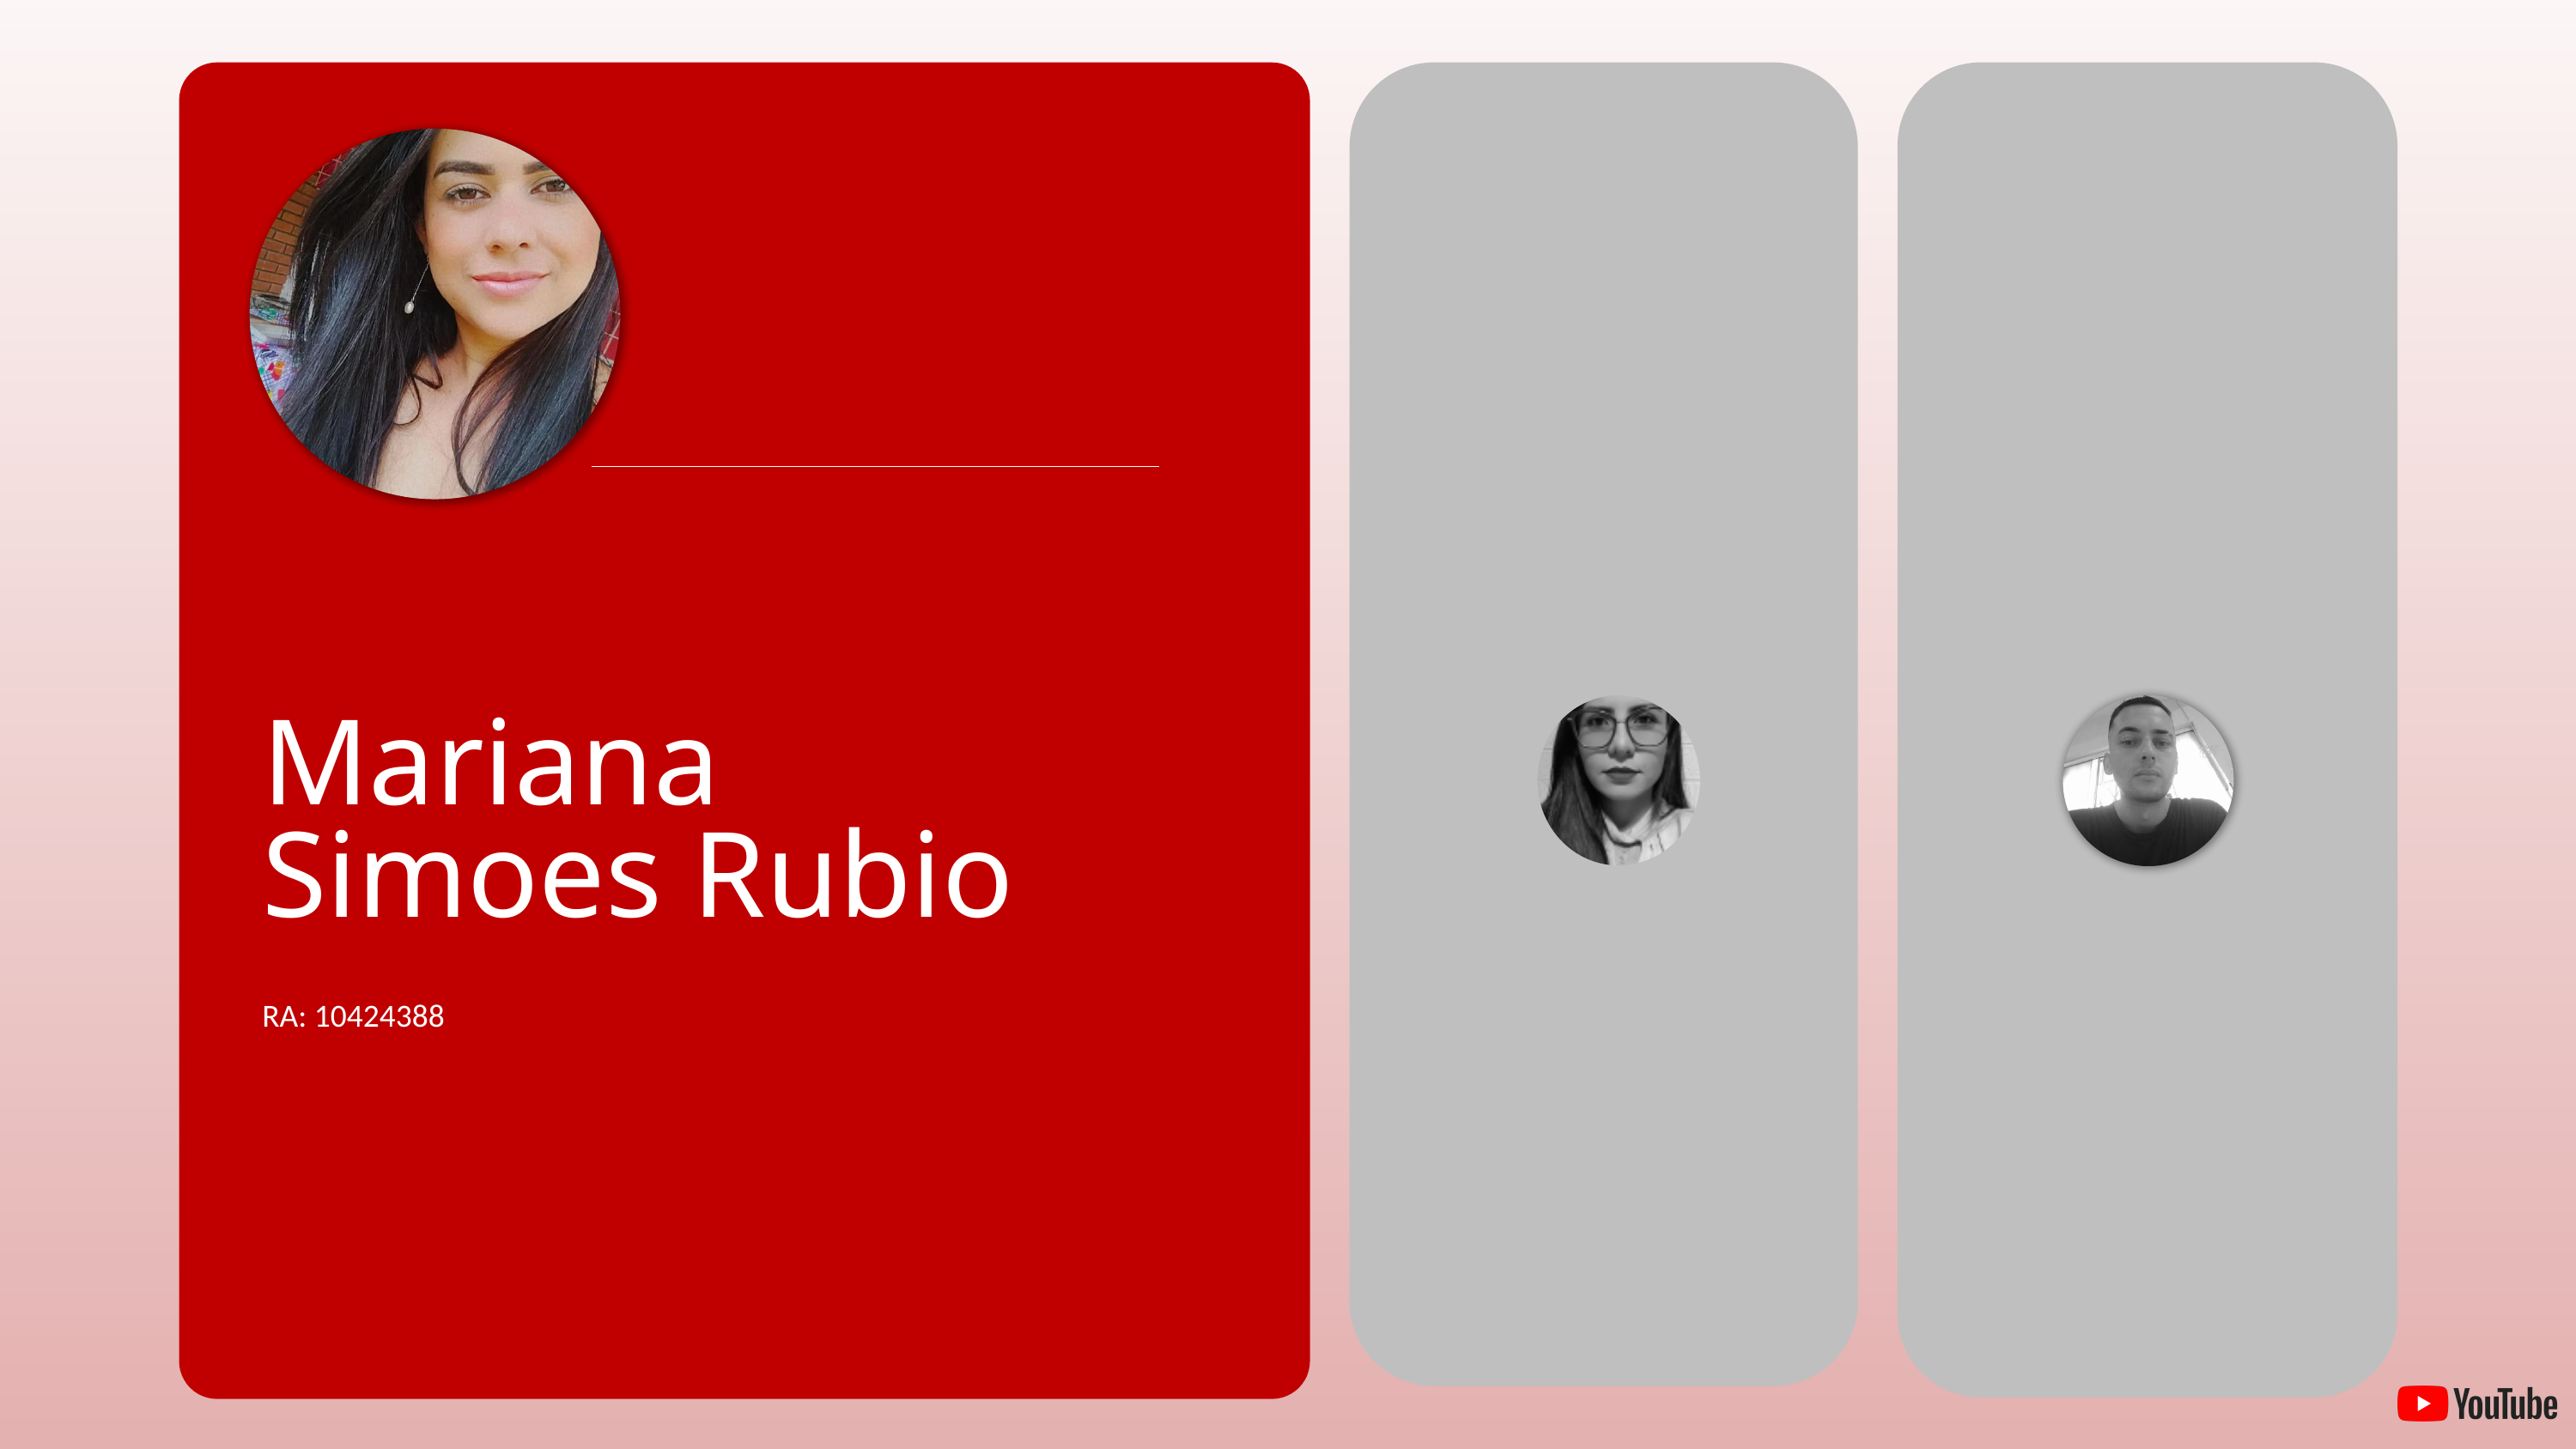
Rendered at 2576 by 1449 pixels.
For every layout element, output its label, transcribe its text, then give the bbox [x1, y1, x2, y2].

text_box [177, 60, 1312, 1401]
picture [1537, 694, 1701, 866]
picture [2397, 1357, 2558, 1449]
text_box RA: 10424388 [249, 988, 1141, 1040]
text_box Mariana [249, 680, 852, 793]
text_box Simoes Rubio [249, 793, 1212, 948]
text_box [1347, 60, 1860, 1388]
text_box [1895, 60, 2400, 1399]
picture [2063, 694, 2234, 867]
picture [249, 128, 621, 500]
